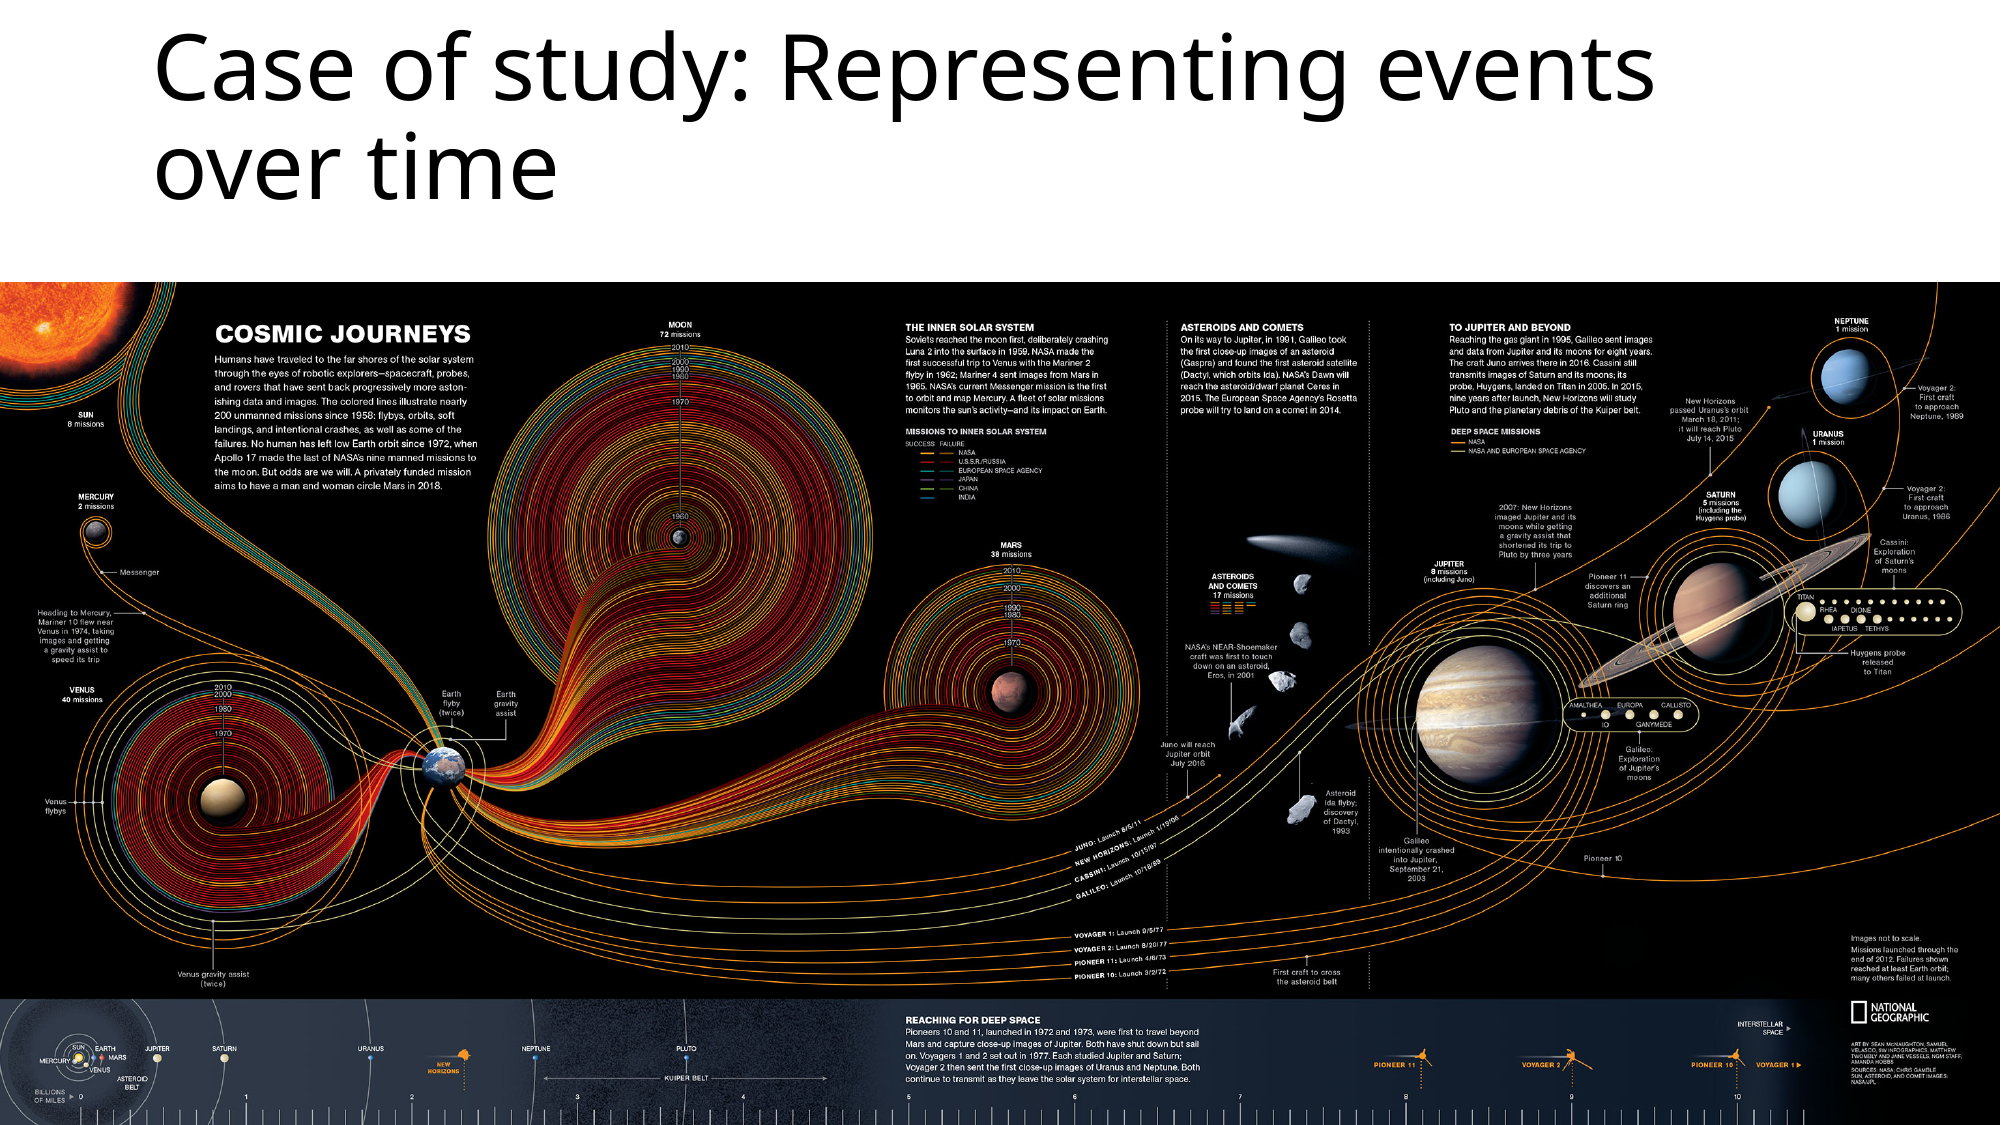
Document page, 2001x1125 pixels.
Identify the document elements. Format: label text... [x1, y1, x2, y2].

picture [0, 282, 2000, 1125]
title Case of study: Representing events over time [137, 11, 1863, 230]
